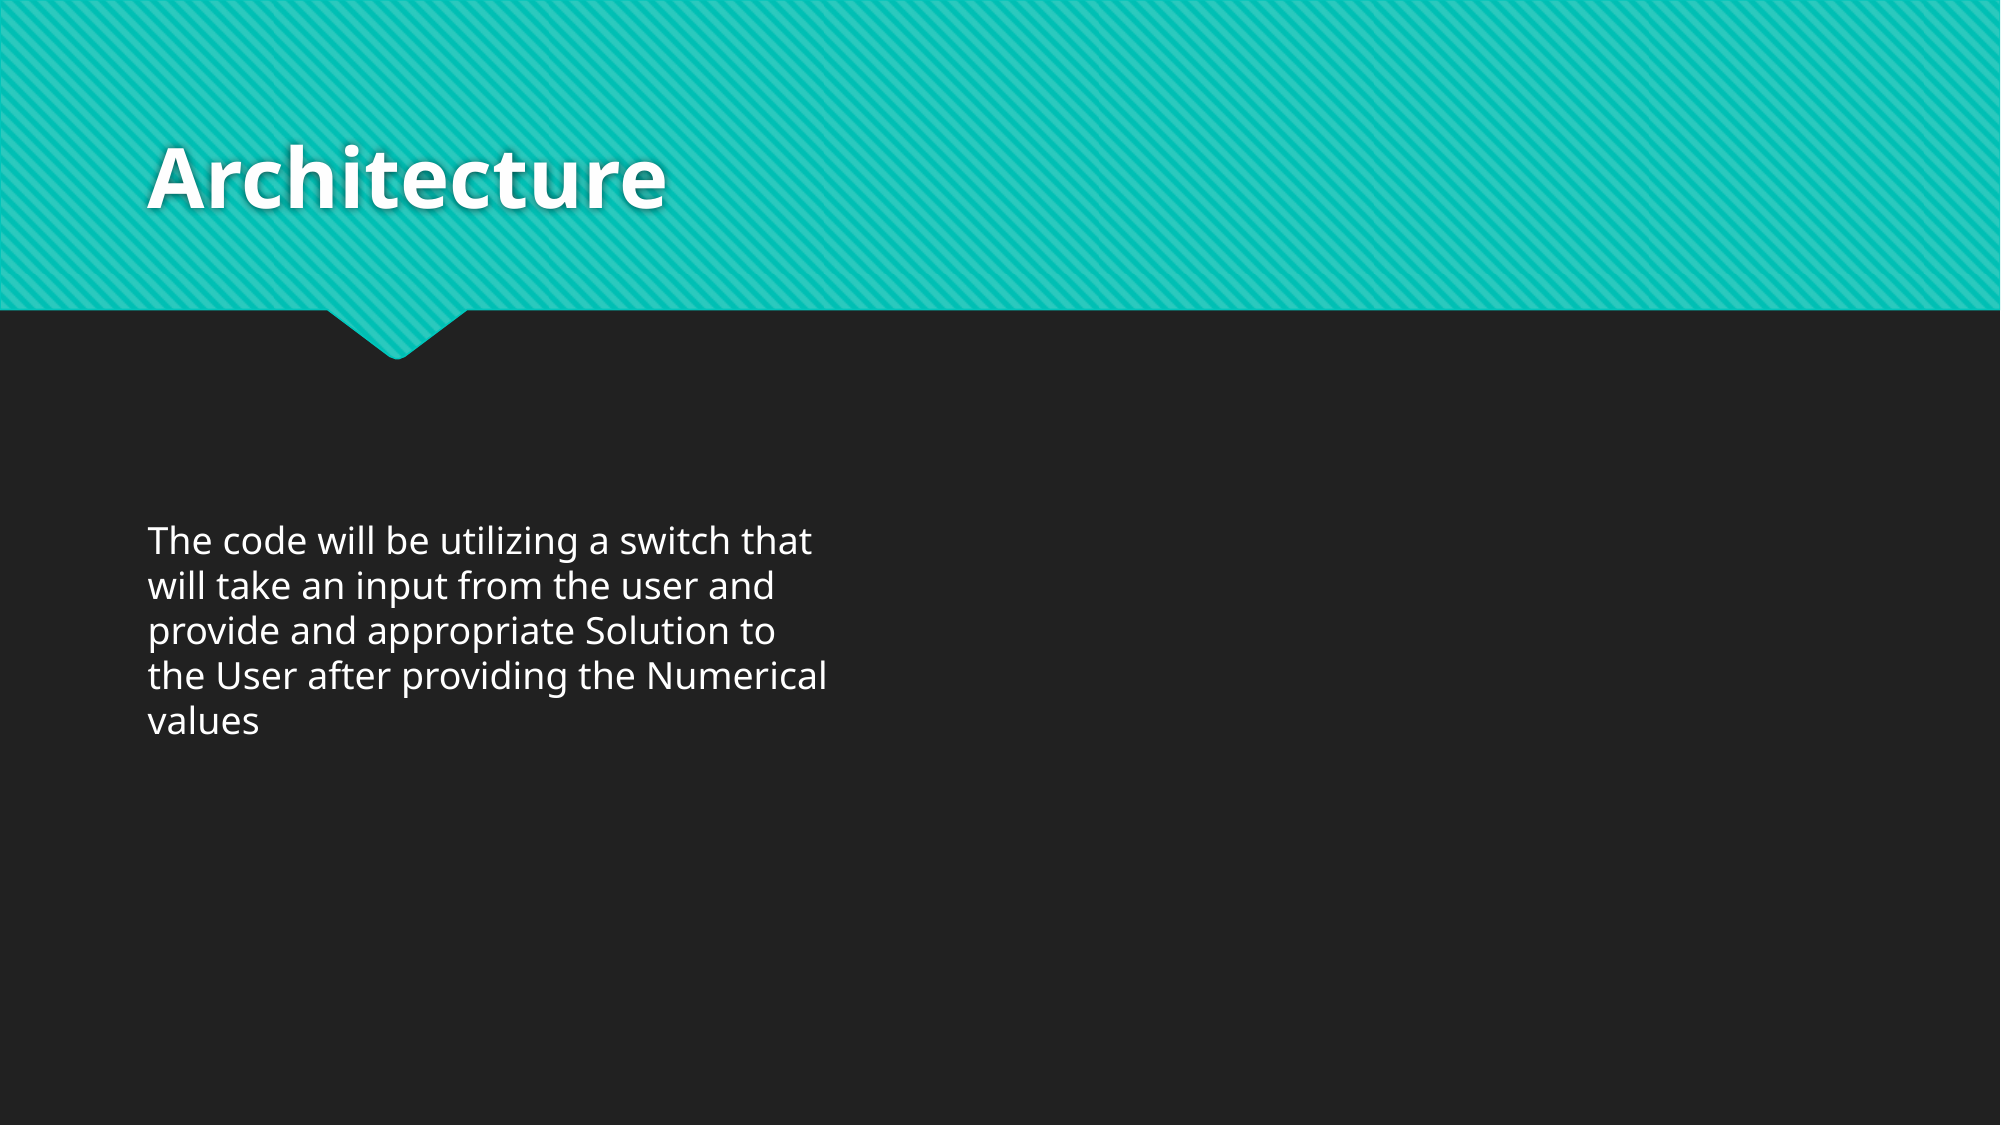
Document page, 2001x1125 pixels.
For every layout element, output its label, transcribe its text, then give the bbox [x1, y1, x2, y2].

title Architecture [132, 73, 1868, 233]
text_box The code will be utilizing a switch that will take an input from the user and provide and appropriate Solution to the User after providing the Numerical values [132, 509, 844, 750]
